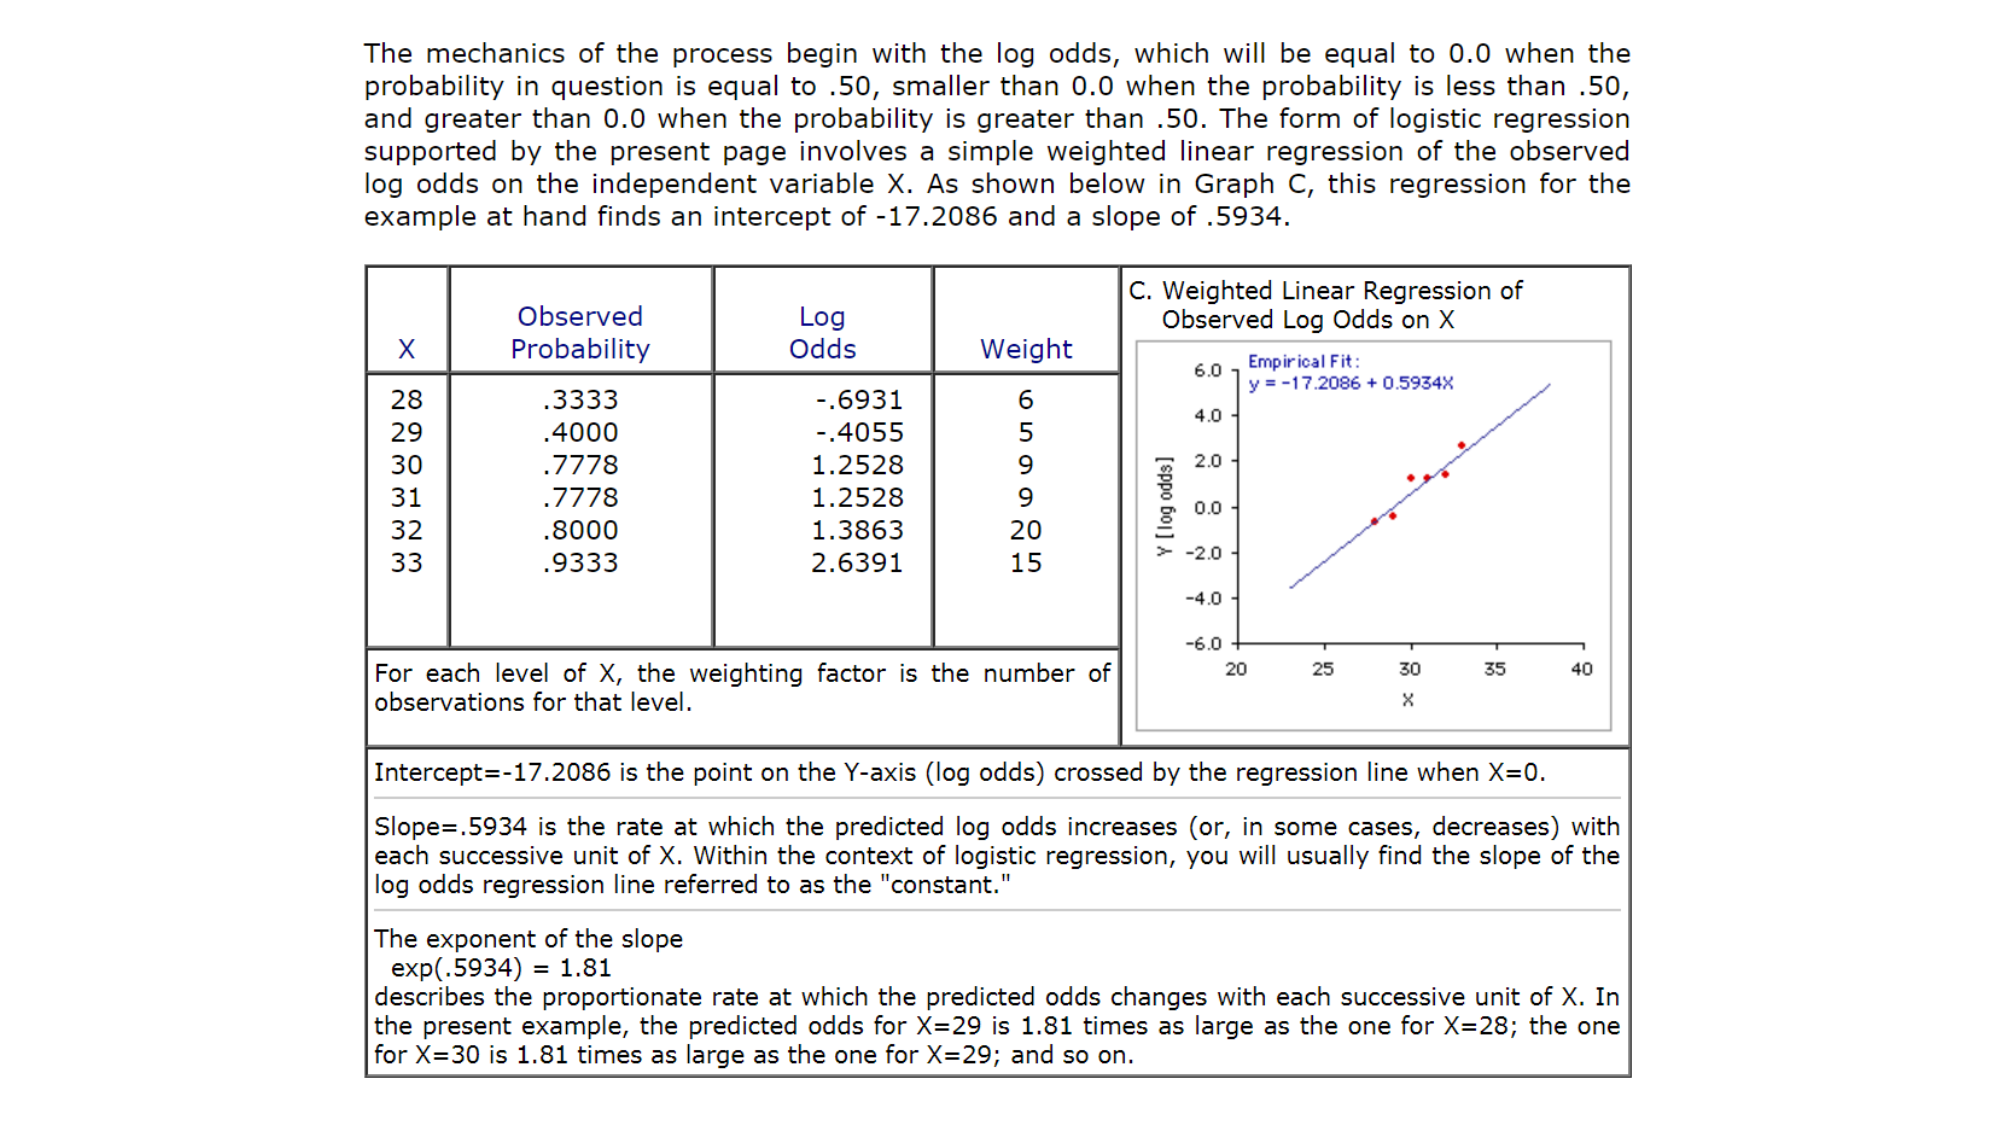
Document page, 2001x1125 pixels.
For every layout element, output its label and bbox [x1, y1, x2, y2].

picture [356, 35, 1644, 1090]
